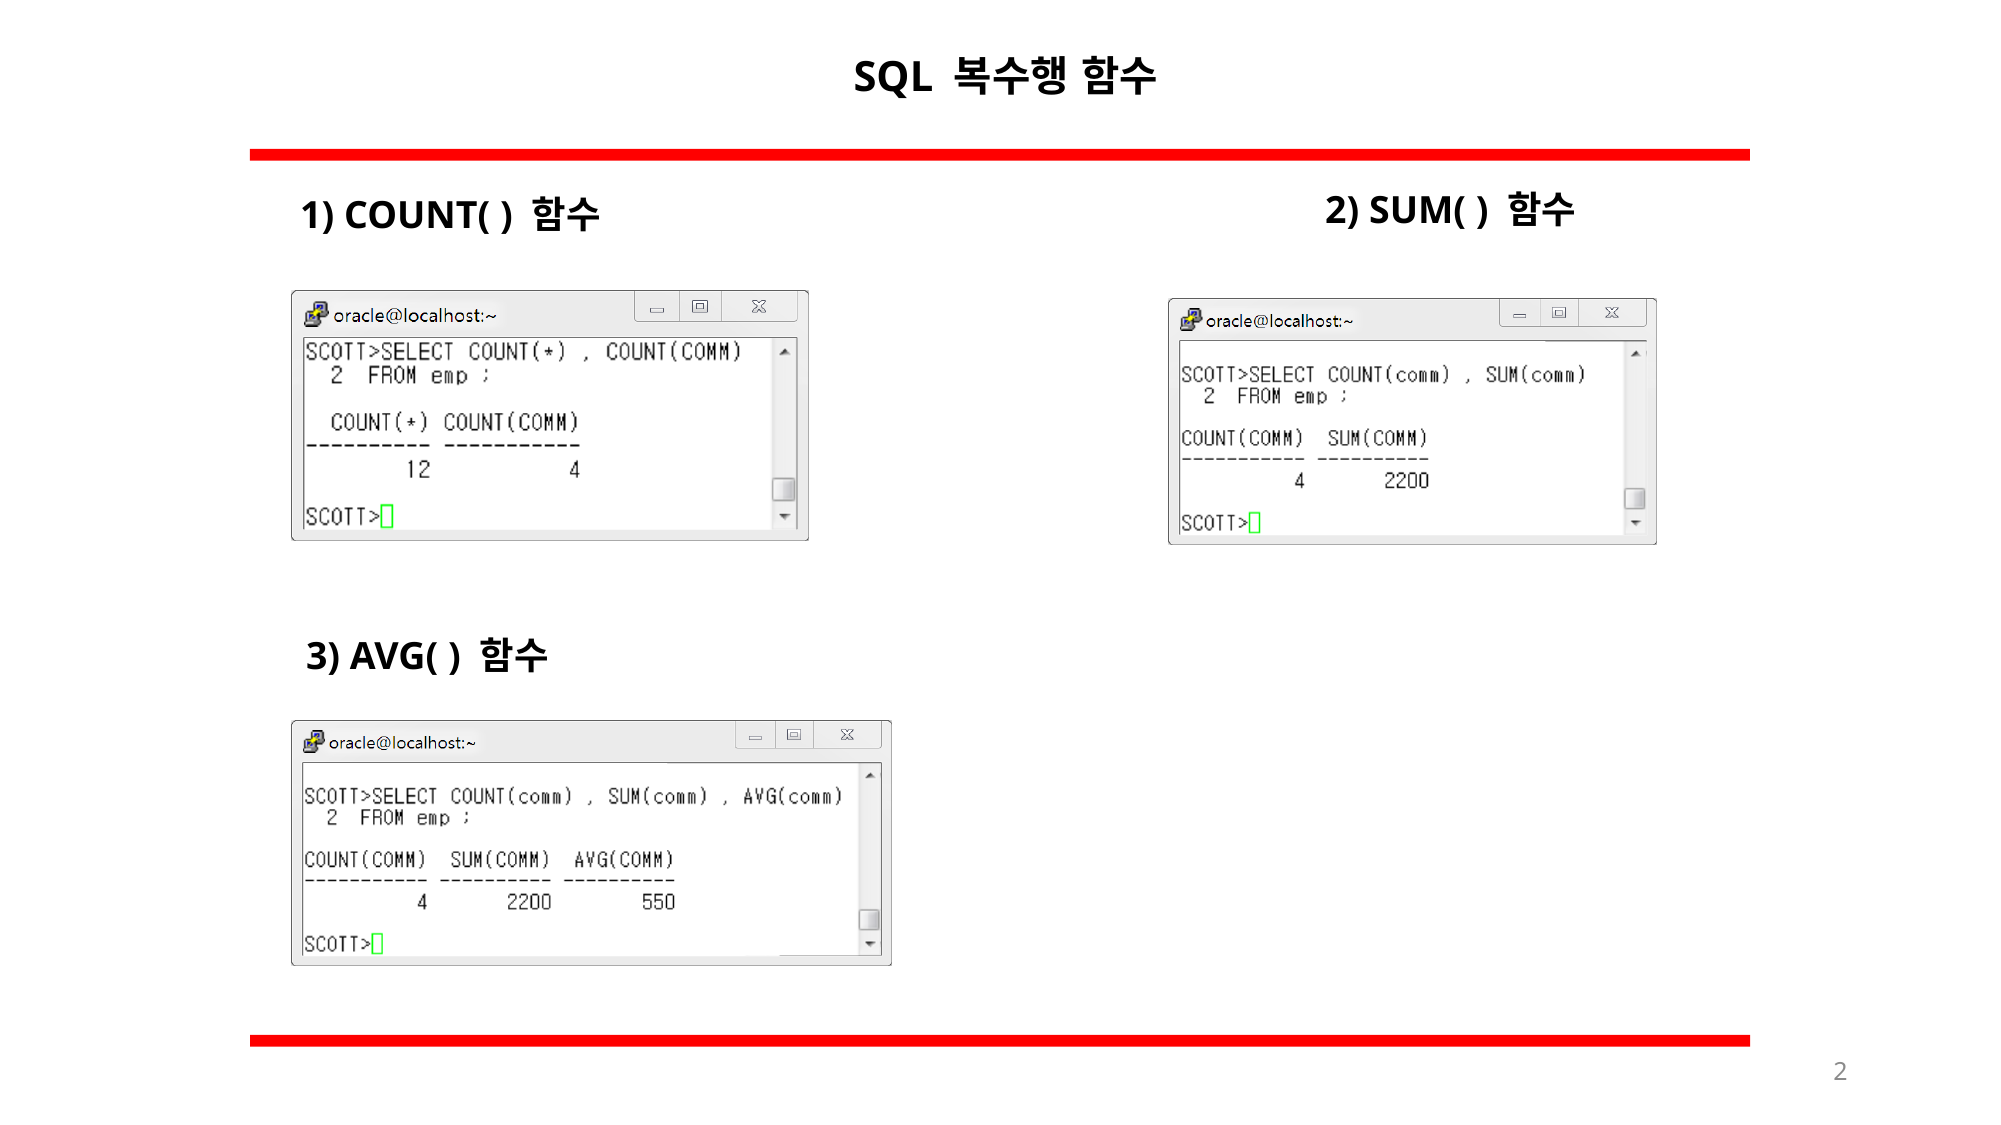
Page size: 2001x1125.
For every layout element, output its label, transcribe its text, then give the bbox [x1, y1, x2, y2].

text_box SQL 복수행 함수 [503, 0, 1509, 150]
text_box [249, 1034, 1751, 1048]
text_box [249, 148, 1751, 162]
text_box 2) SUM( ) 함수 [1309, 160, 1666, 256]
picture [291, 720, 893, 967]
slide_number 2 [1412, 1042, 1863, 1103]
picture [1168, 298, 1657, 545]
text_box 1) COUNT( ) 함수 [284, 183, 836, 244]
picture [291, 290, 809, 541]
text_box 3) AVG( ) 함수 [290, 613, 824, 697]
